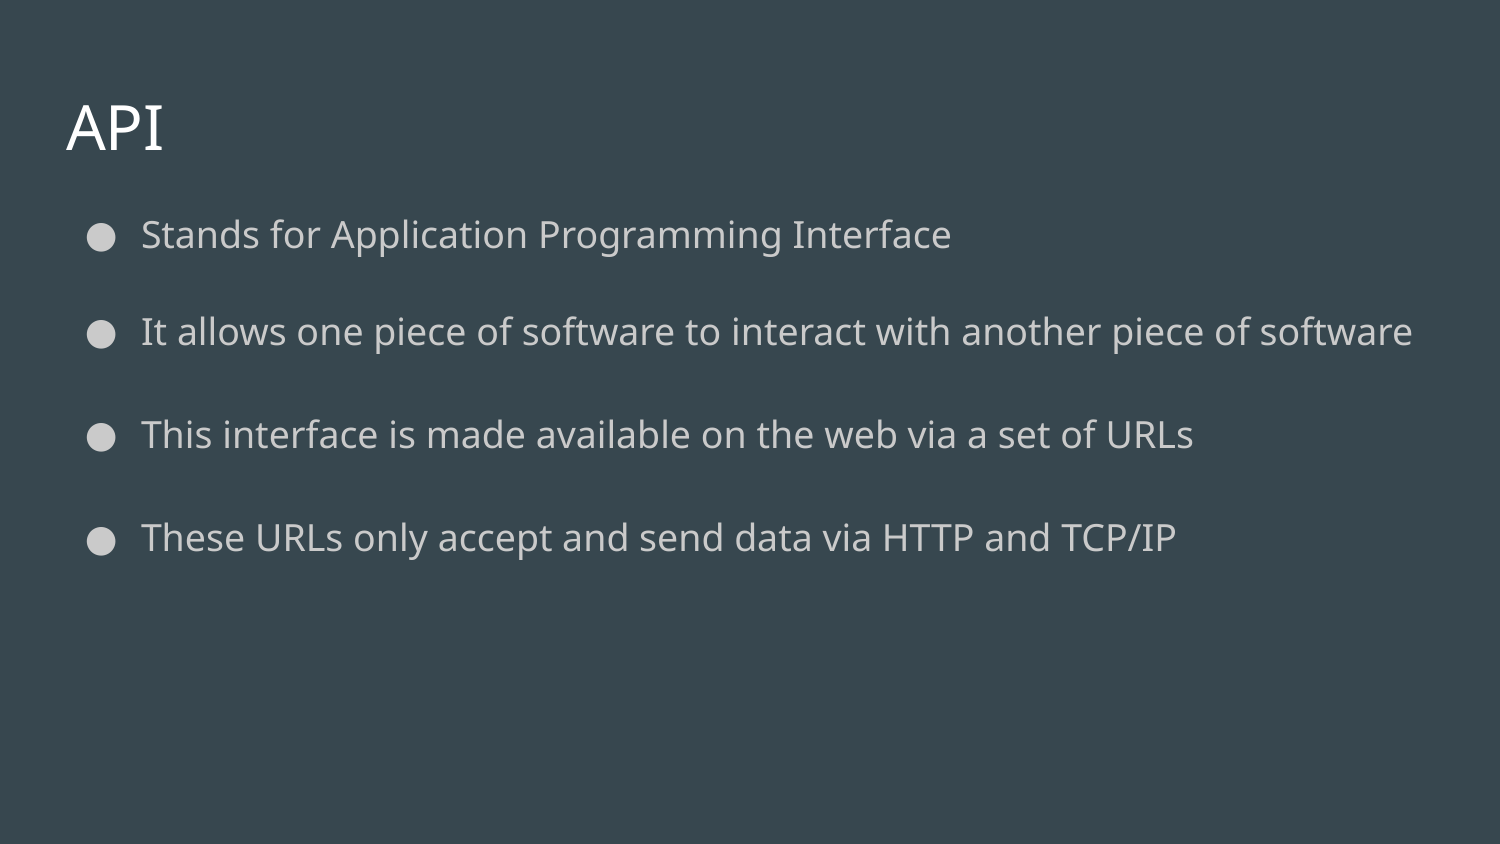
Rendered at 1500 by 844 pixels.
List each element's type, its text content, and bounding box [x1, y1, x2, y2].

list Stands for Application Programming Interface It allows one piece of software to interact with another piece of software This interface is made available on the web via a set of URLs These URLs only accept and send data via HTTP and TCP/IP [51, 189, 1449, 750]
title API [51, 72, 1449, 167]
